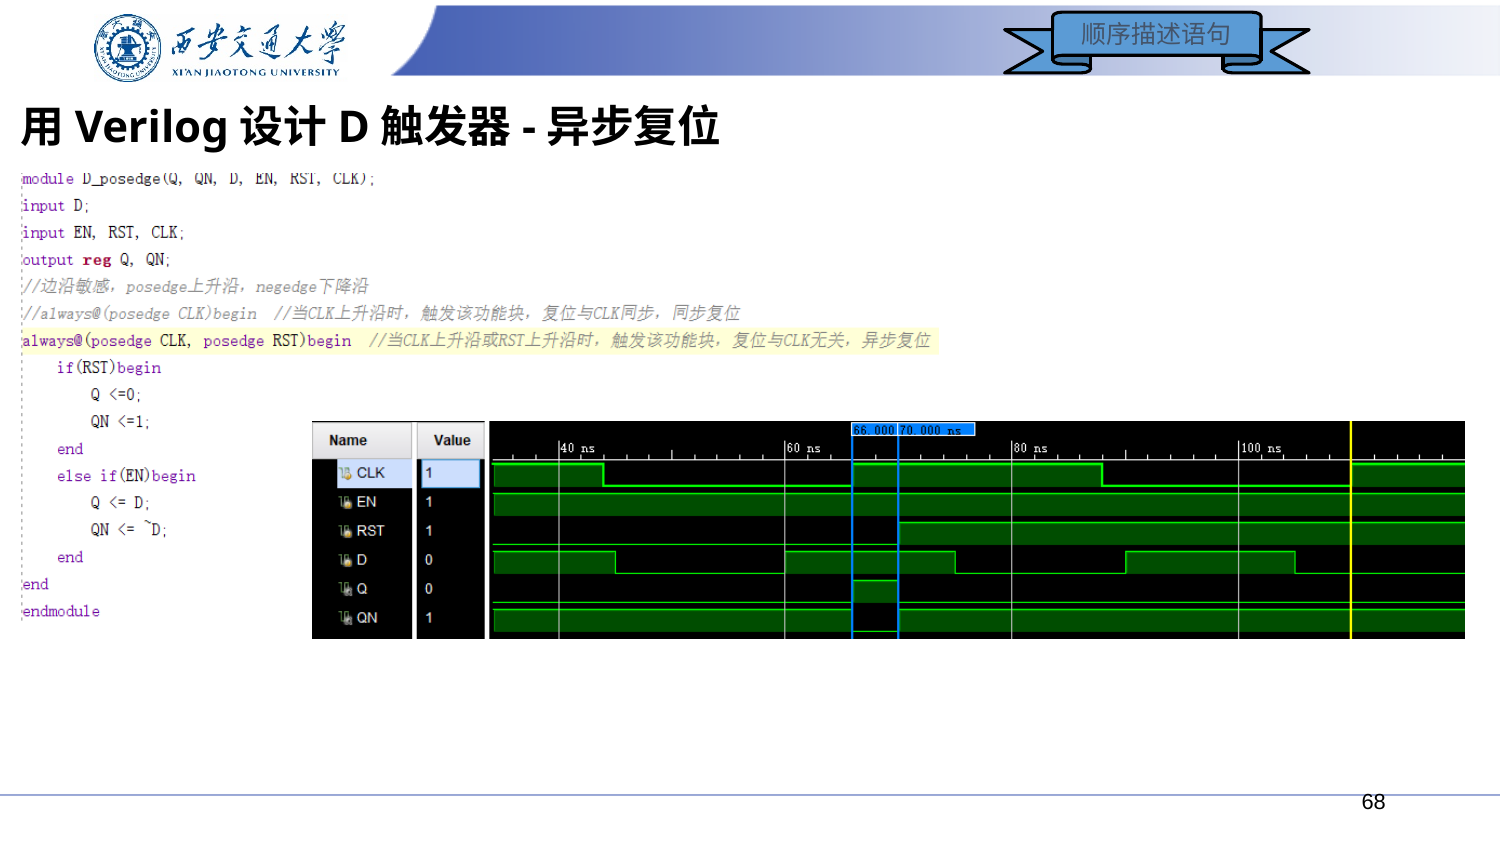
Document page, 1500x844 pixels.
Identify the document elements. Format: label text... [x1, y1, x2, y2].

picture [0, 0, 1500, 844]
slide_number 68 [1059, 782, 1397, 828]
text_box 顺序描述语句 [1004, 12, 1310, 73]
text_box 用Verilog设计D触发器-异步复位 [5, 91, 1344, 204]
